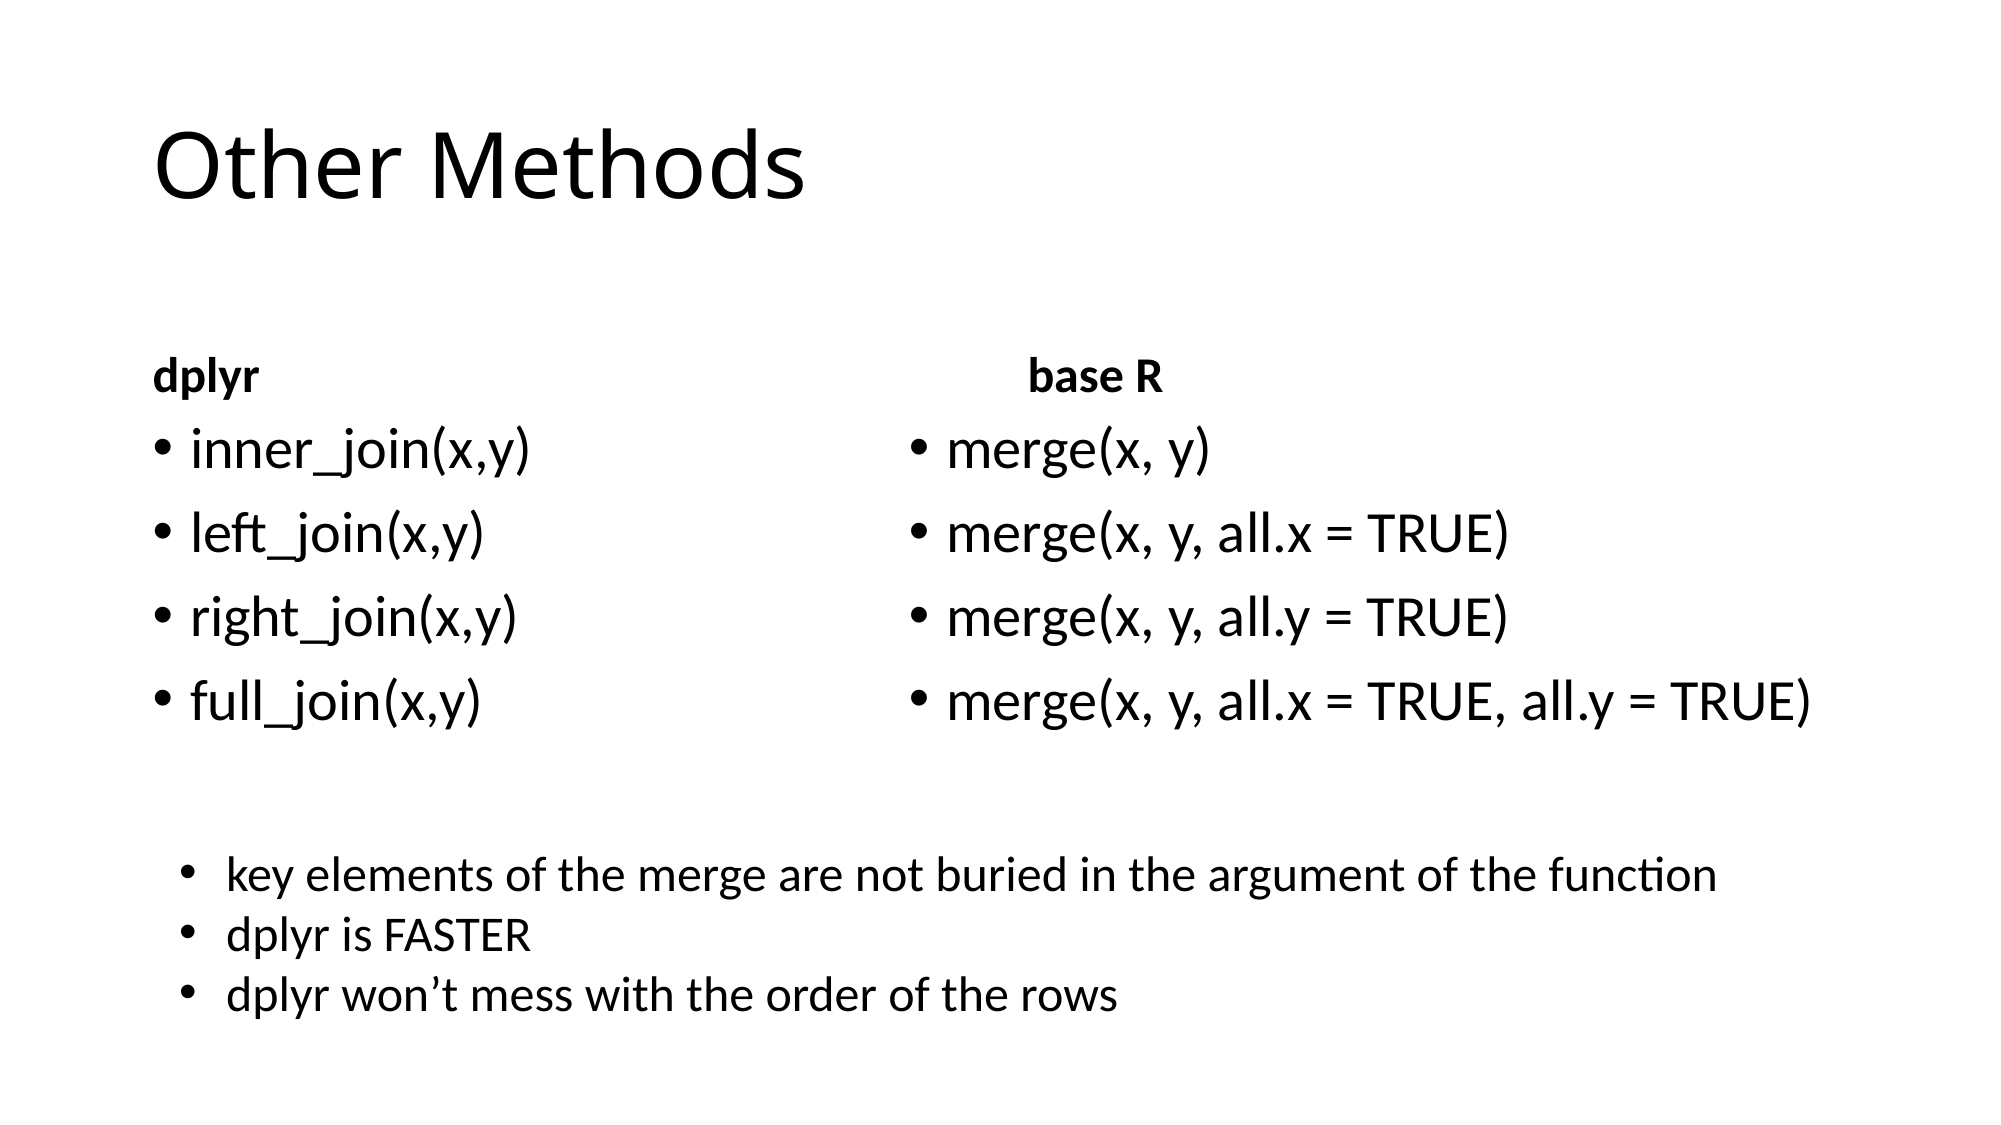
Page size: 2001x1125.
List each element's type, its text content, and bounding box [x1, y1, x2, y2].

list merge(x, y) merge(x, y, all.x = TRUE) merge(x, y, all.y = TRUE) merge(x, y, all.x = TRUE, all.y = TRUE) [893, 410, 1863, 834]
text_box key elements of the merge are not buried in the argument of the function dplyr is FASTER dplyr won’t mess with the order of the rows [164, 834, 1889, 1029]
list dplyr [137, 275, 984, 410]
title Other Methods [137, 59, 1863, 278]
list inner_join(x,y) left_join(x,y) right_join(x,y) full_join(x,y) [137, 410, 893, 1016]
list base R [1012, 275, 1863, 410]
